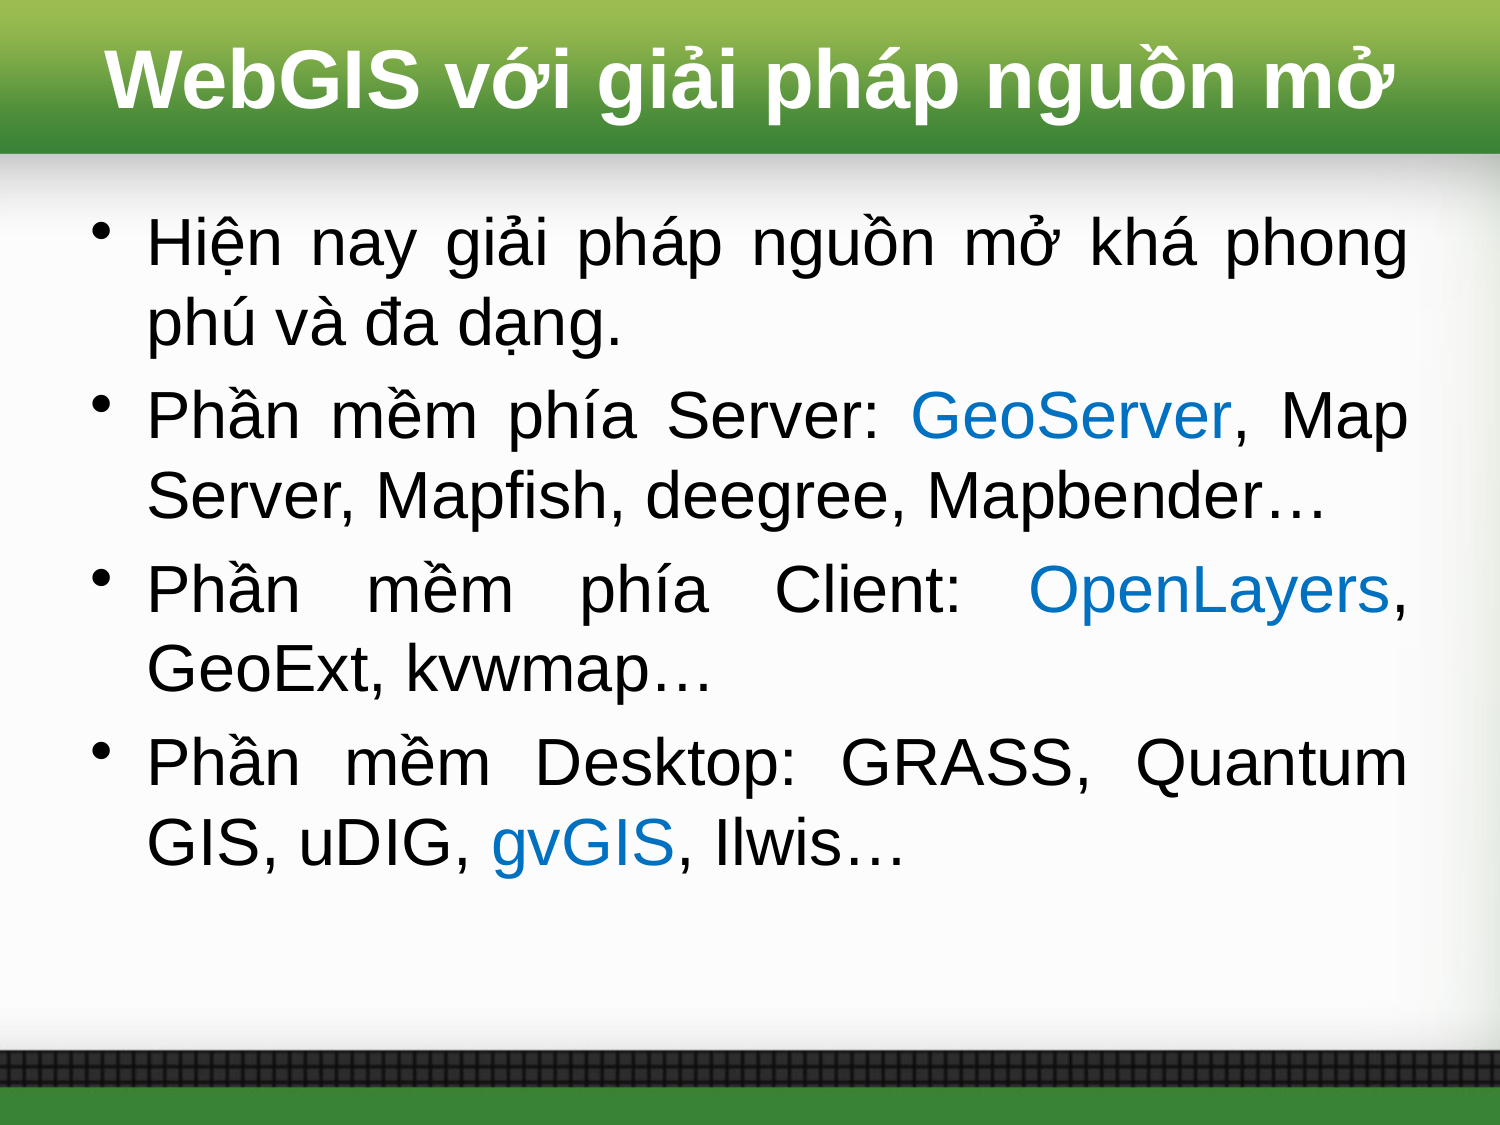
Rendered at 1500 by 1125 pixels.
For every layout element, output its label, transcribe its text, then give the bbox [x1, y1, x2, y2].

picture [0, 0, 1500, 1125]
list Hiện nay giải pháp nguồn mở khá phong phú và đa dạng. Phần mềm phía Server: GeoServer, Map Server, Mapfish, deegree, Mapbender… Phần mềm phía Client: OpenLayers, GeoExt, kvwmap… Phần mềm Desktop: GRASS, Quantum GIS, uDIG, gvGIS, Ilwis… [75, 191, 1425, 934]
title WebGIS với giải pháp nguồn mở [87, 0, 1413, 150]
